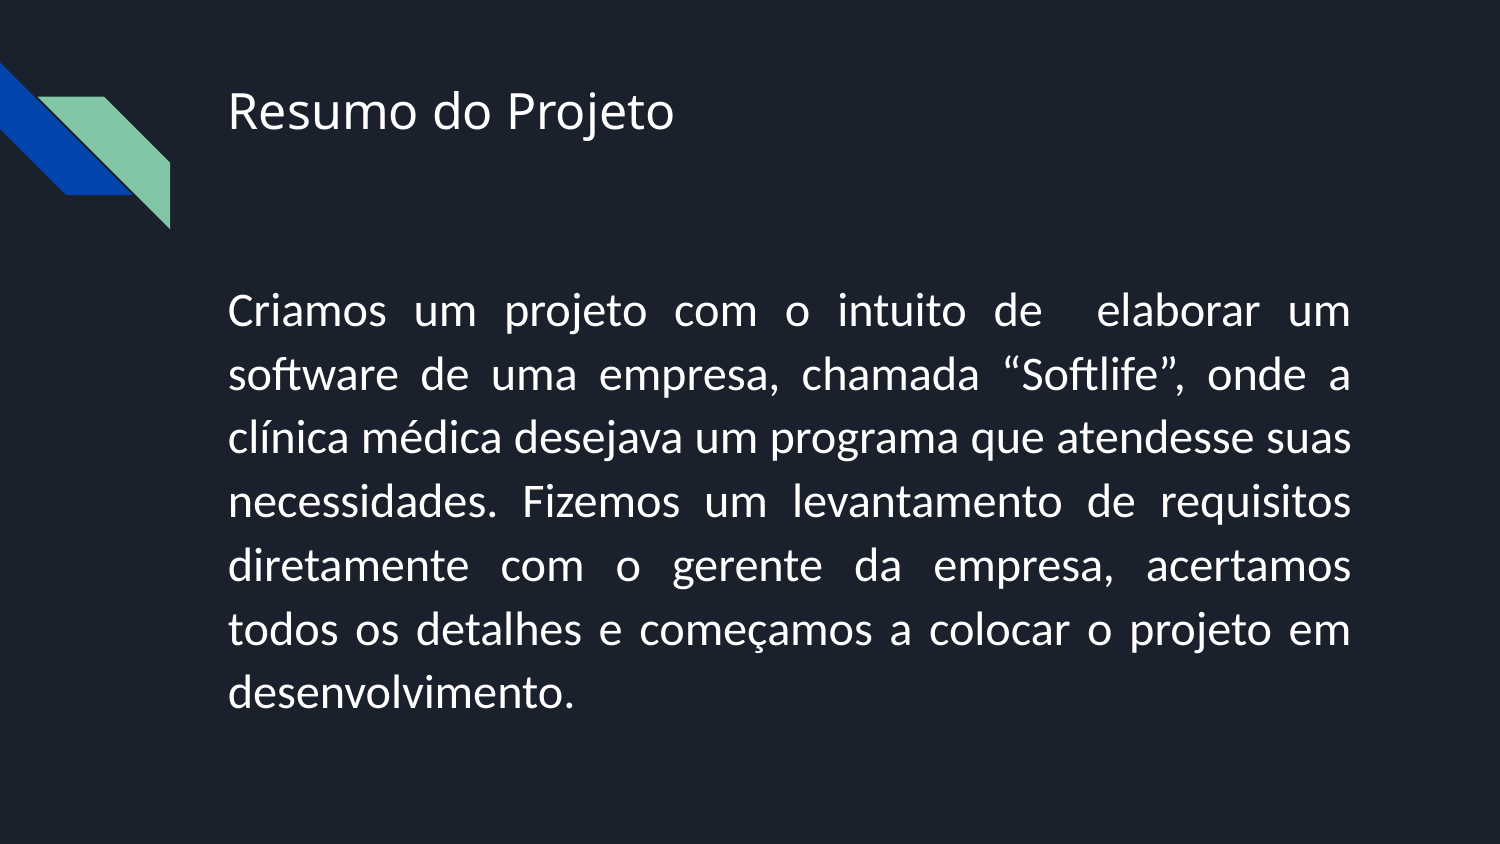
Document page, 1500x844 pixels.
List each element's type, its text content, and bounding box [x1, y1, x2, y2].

title Resumo do Projeto [212, 64, 1368, 215]
list Criamos um projeto com o intuito de elaborar um software de uma empresa, chamada “Softlife”, onde a clínica médica desejava um programa que atendesse suas necessidades. Fizemos um levantamento de requisitos diretamente com o gerente da empresa, acertamos todos os detalhes e começamos a colocar o projeto em desenvolvimento. [212, 257, 1368, 735]
